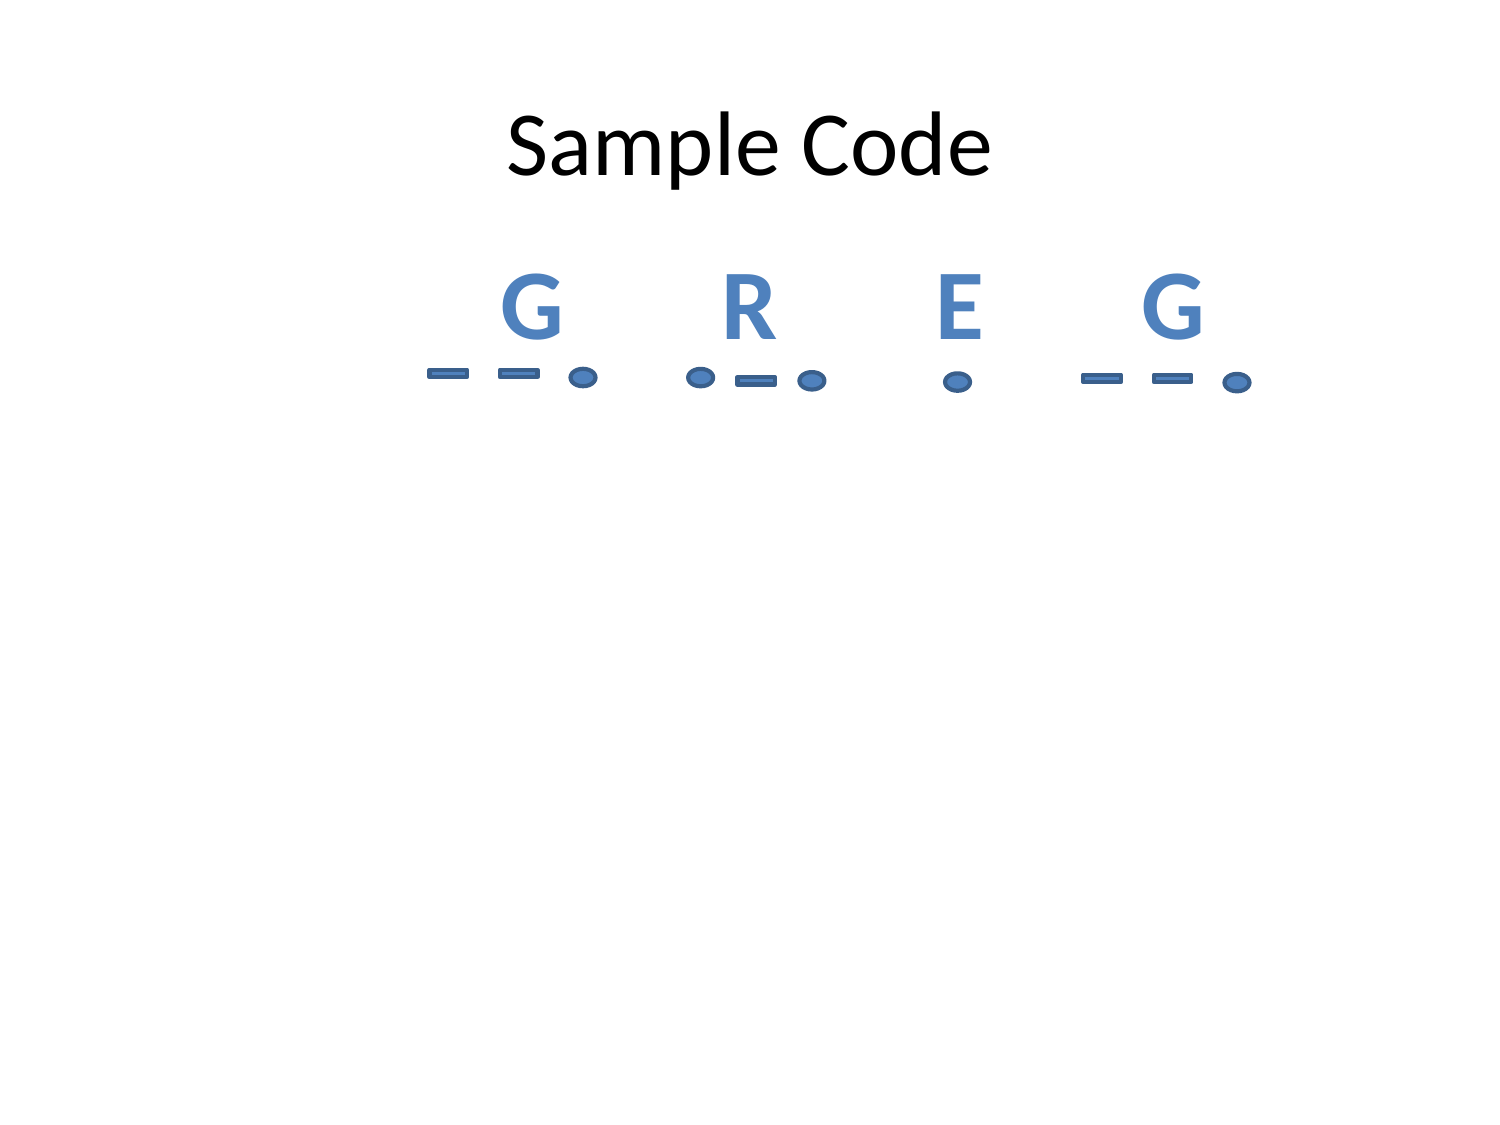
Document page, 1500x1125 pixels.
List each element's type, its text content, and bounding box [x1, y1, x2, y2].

text_box [797, 370, 827, 392]
title Sample Code [75, 45, 1425, 233]
text_box [1222, 371, 1252, 394]
text_box [427, 368, 469, 379]
text_box [942, 371, 973, 393]
text_box [1081, 373, 1123, 384]
text_box [735, 375, 777, 387]
text_box G R E G [485, 232, 1221, 368]
text_box [1152, 373, 1193, 384]
text_box [498, 368, 540, 379]
text_box [686, 366, 716, 389]
text_box [568, 366, 598, 389]
